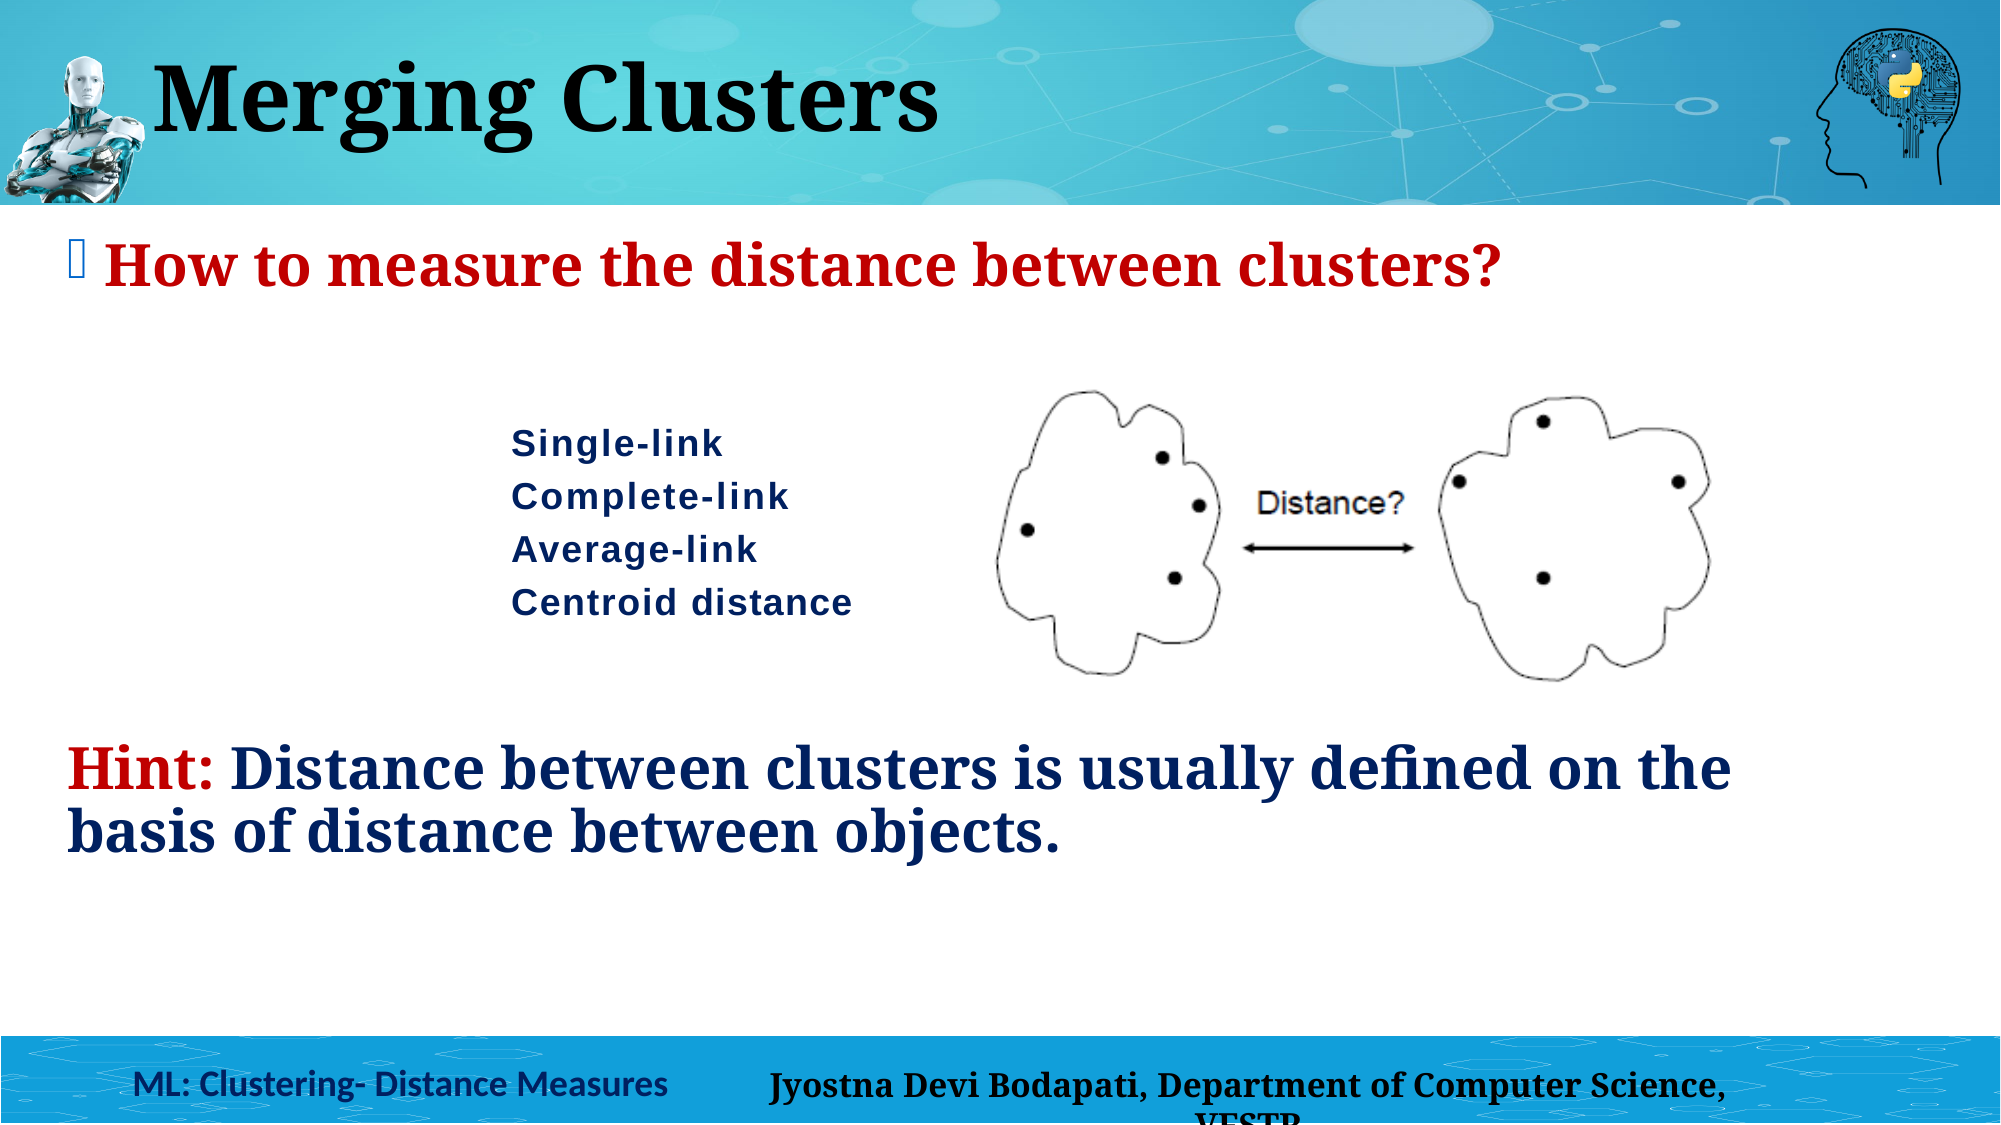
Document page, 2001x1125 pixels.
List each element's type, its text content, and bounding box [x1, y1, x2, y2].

list How to measure the distance between clusters? Hint: Distance between clusters is usually defined on the basis of distance between objects. [52, 229, 1868, 1013]
picture [961, 338, 1742, 720]
text_box Single-link Complete-link Average-link Centroid distance [508, 408, 926, 624]
picture [0, 0, 2000, 205]
title Merging Clusters [137, 19, 1863, 185]
